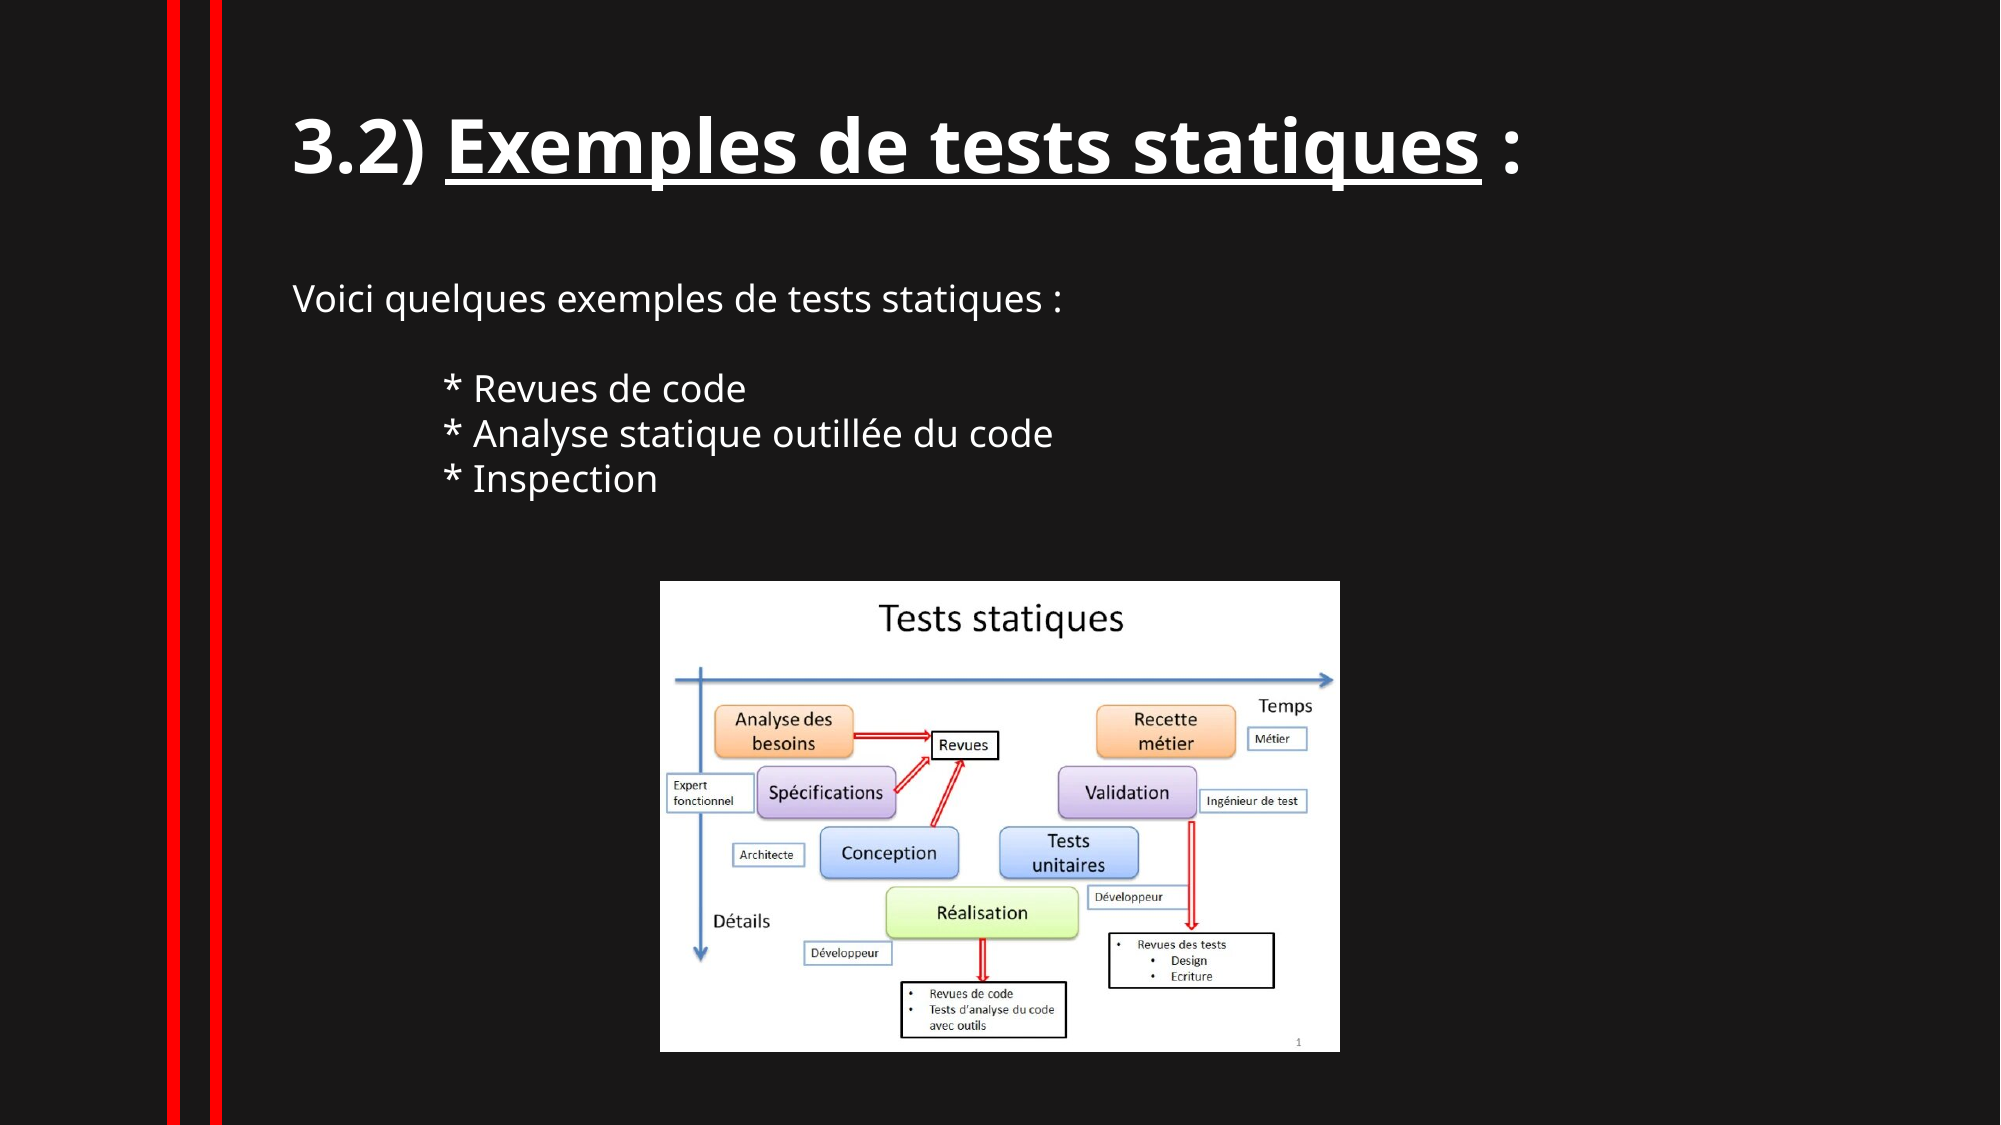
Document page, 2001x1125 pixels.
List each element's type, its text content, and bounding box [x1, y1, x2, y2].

text_box Voici quelques exemples de tests statiques : * Revues de code * Analyse statique outillée du code * Inspection [277, 267, 1695, 508]
text_box 3.2) Exemples de tests statiques : [277, 91, 1595, 196]
picture [660, 581, 1340, 1052]
